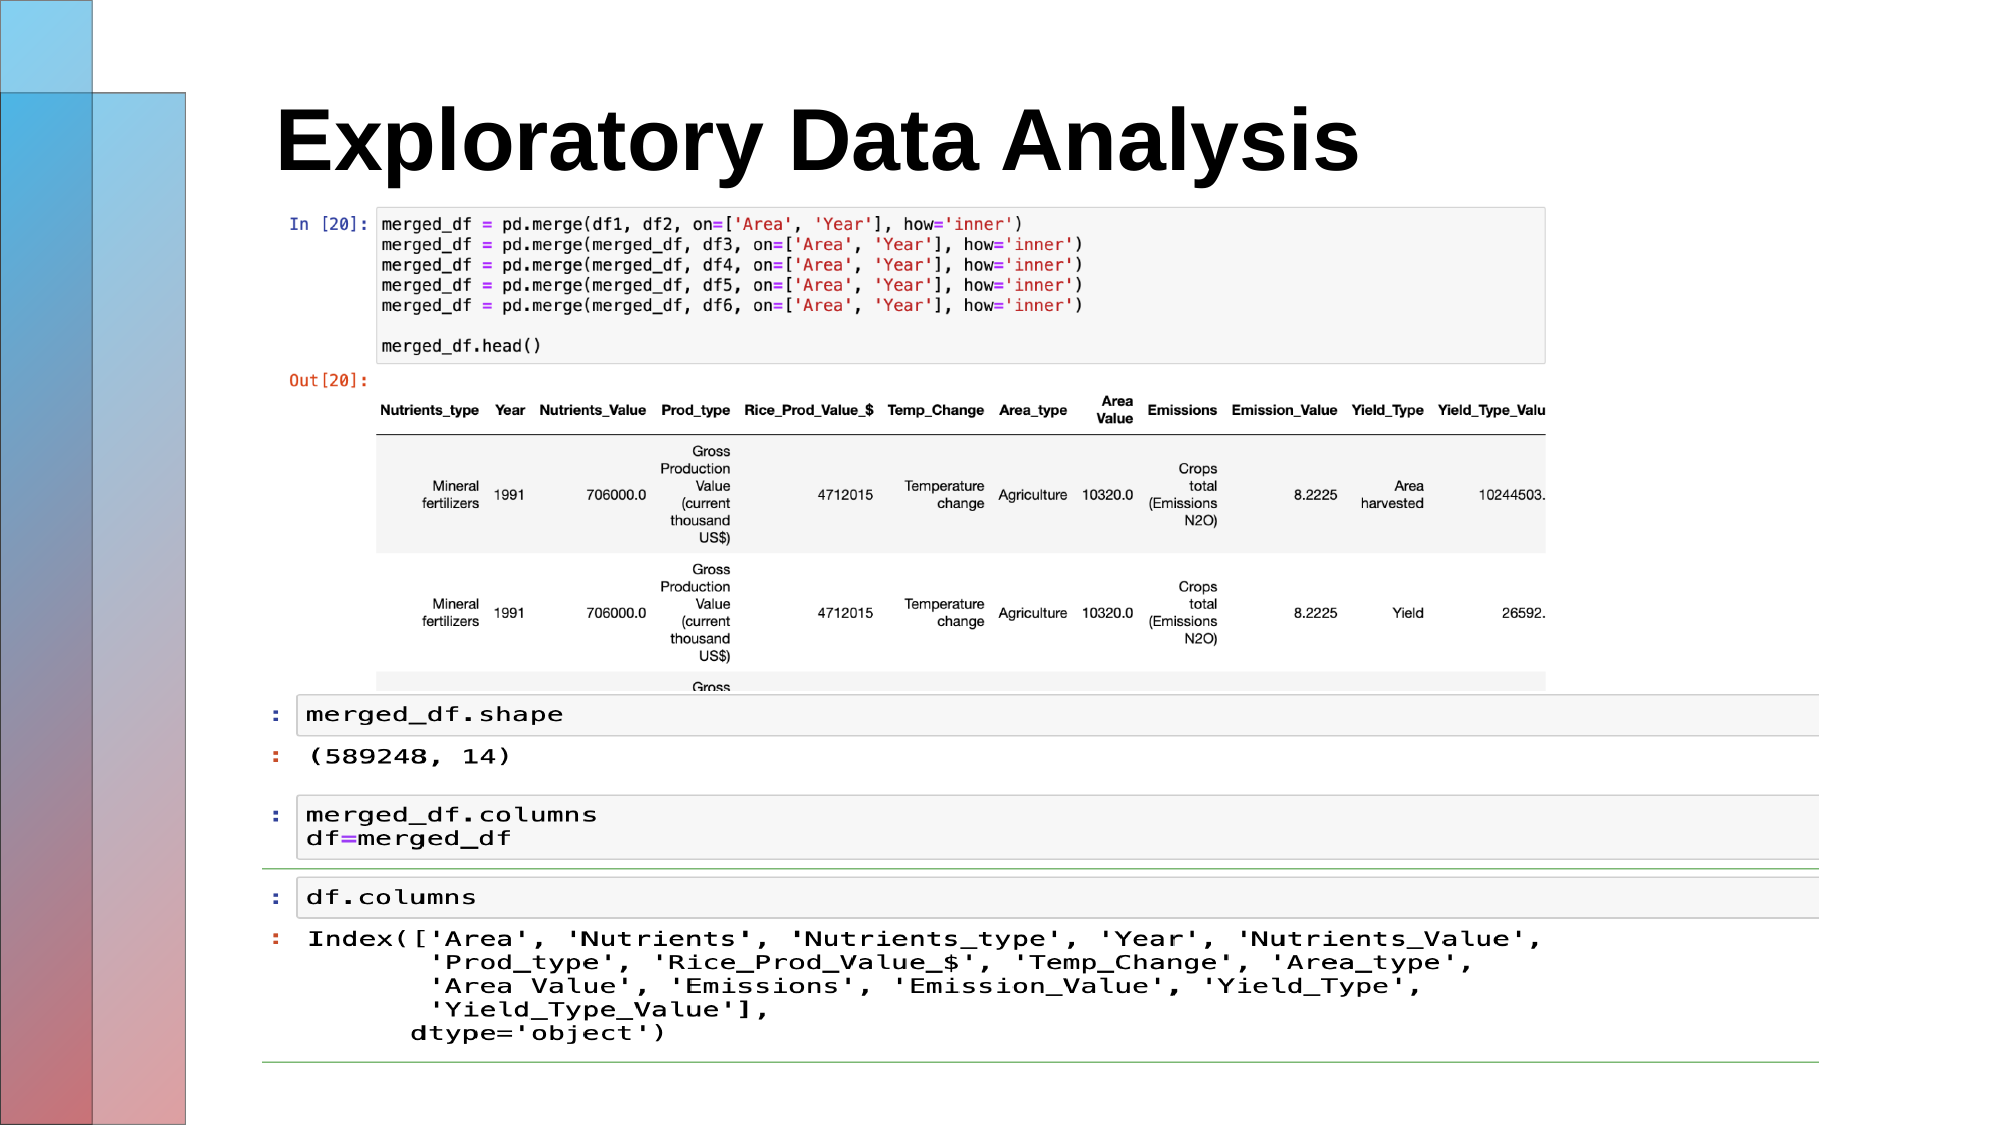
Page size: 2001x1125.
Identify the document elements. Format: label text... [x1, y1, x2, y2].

picture [262, 204, 1819, 1069]
title Exploratory Data Analysis [260, 74, 1817, 197]
